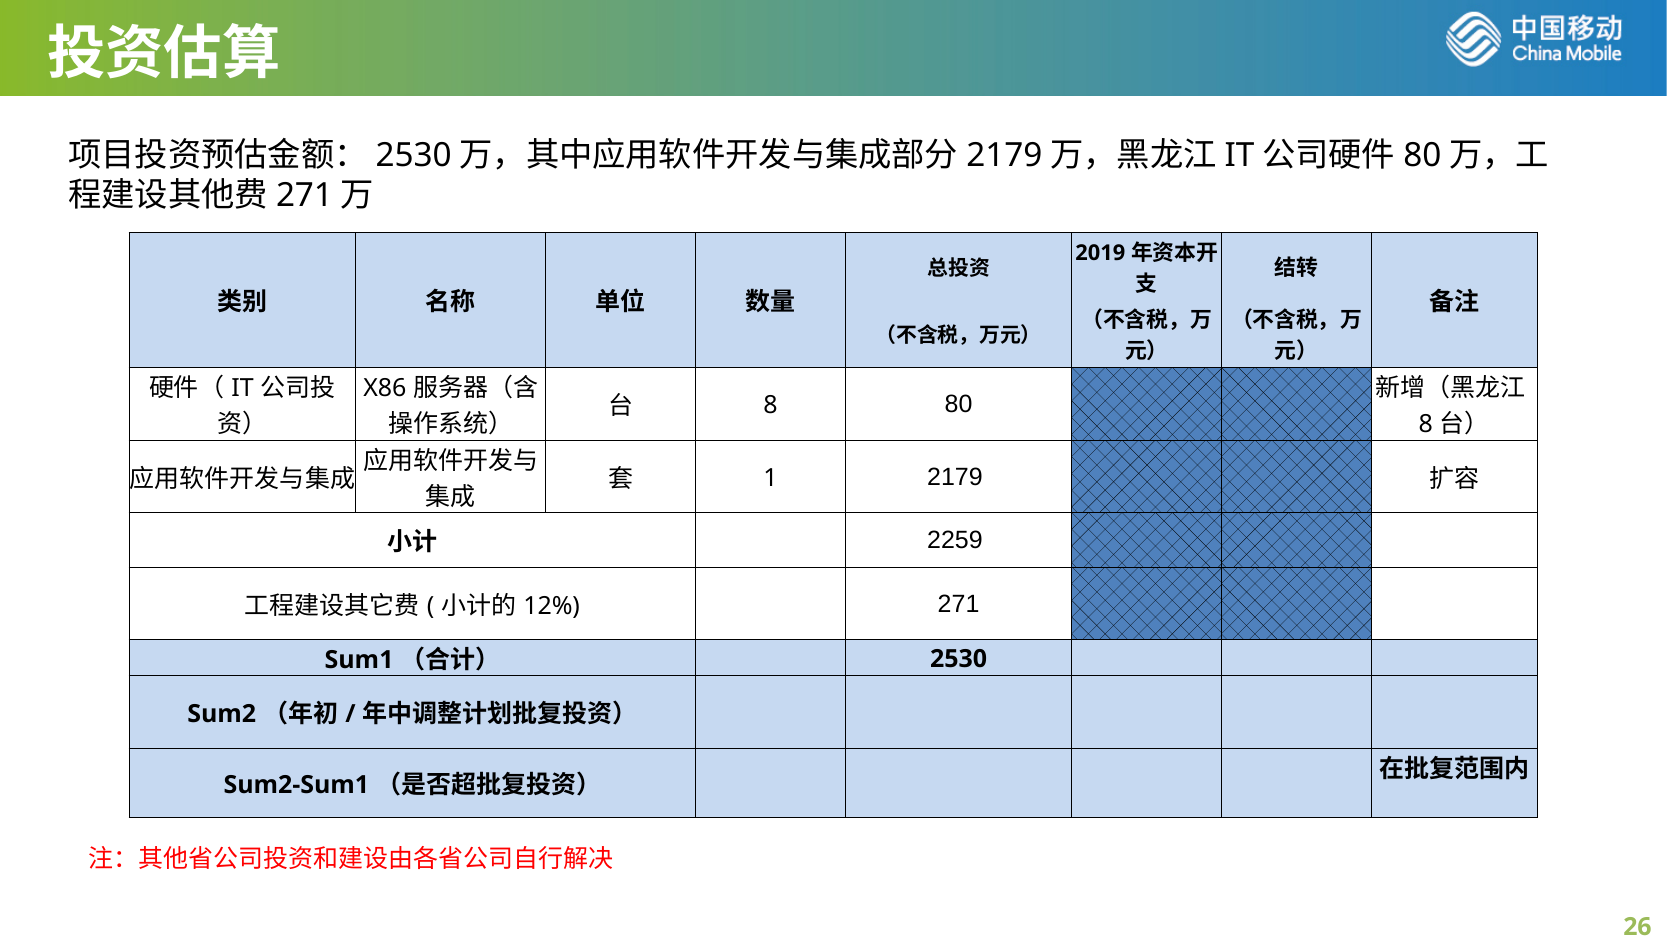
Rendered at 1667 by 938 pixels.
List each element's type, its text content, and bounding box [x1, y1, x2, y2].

table_cell 工程建设其它费(小计的12%) [130, 568, 695, 639]
table_cell 硬件（IT公司投资） [130, 368, 355, 440]
table_cell 2259 [846, 513, 1071, 567]
table_cell Sum2-Sum1（是否超批复投资） [130, 749, 695, 817]
table_cell X86服务器（含操作系统） [356, 368, 545, 440]
table_cell [1072, 368, 1221, 440]
table_cell [1072, 441, 1221, 512]
picture [0, 0, 1667, 96]
table_cell [696, 749, 845, 817]
table_cell [1072, 676, 1221, 748]
table_header 名称 [356, 233, 545, 367]
table_cell 在批复范围内 [1372, 749, 1537, 785]
table_header 2019年资本开支 [1072, 233, 1221, 300]
table_cell [1072, 513, 1221, 567]
table_cell [1222, 441, 1371, 512]
table_cell Sum1（合计） [130, 640, 695, 675]
table_cell 8 [696, 368, 845, 440]
table_cell [1072, 568, 1221, 639]
text_box 项目投资预估金额：2530万，其中应用软件开发与集成部分2179万，黑龙江IT公司硬件80万，工程建设其他费271万 [53, 126, 1583, 245]
table_cell [1372, 568, 1537, 639]
table_cell 2179 [846, 441, 1071, 512]
table_cell 1 [696, 441, 845, 512]
table_cell [846, 676, 1071, 748]
table_header 备注 [1372, 233, 1537, 367]
text_box 注：其他省公司投资和建设由各省公司自行解决 [73, 834, 1563, 880]
table_cell [1372, 785, 1537, 817]
title 投资估算 [32, 8, 1490, 76]
table_cell [696, 640, 845, 675]
table_cell [1222, 513, 1371, 567]
table_cell 扩容 [1372, 441, 1537, 512]
table_cell 新增（黑龙江8台） [1372, 368, 1537, 440]
table_cell 2530 [846, 640, 1071, 675]
table_cell [1072, 749, 1221, 817]
table_cell 小计 [130, 513, 695, 567]
table_cell Sum2（年初/年中调整计划批复投资） [130, 676, 695, 748]
table_cell [696, 568, 845, 639]
table_cell [1222, 568, 1371, 639]
table_cell [1222, 368, 1371, 440]
table_header 总投资 [846, 233, 1071, 300]
table_cell 套 [546, 441, 695, 512]
table_header 结转 [1222, 233, 1371, 300]
table_cell [1222, 749, 1371, 817]
table_cell [696, 676, 845, 748]
table_cell [1372, 640, 1537, 675]
table_cell [1372, 676, 1537, 748]
table_cell （不含税，万元） [846, 300, 1071, 367]
table_cell （不含税，万元） [1072, 300, 1221, 367]
table_cell [1222, 676, 1371, 748]
table_cell [1072, 640, 1221, 675]
table_cell 271 [846, 568, 1071, 639]
table_cell [696, 513, 845, 567]
table_cell [846, 749, 1071, 817]
table_header 数量 [696, 233, 845, 367]
table_cell [1372, 513, 1537, 567]
table_cell 80 [846, 368, 1071, 440]
table_cell 台 [546, 368, 695, 440]
table_cell [1222, 640, 1371, 675]
table_cell 应用软件开发与集成 [356, 441, 545, 512]
table_header 类别 [130, 233, 355, 367]
table_cell 应用软件开发与集成 [130, 441, 355, 512]
table_header 单位 [546, 233, 695, 367]
table_cell （不含税，万元） [1222, 300, 1371, 367]
